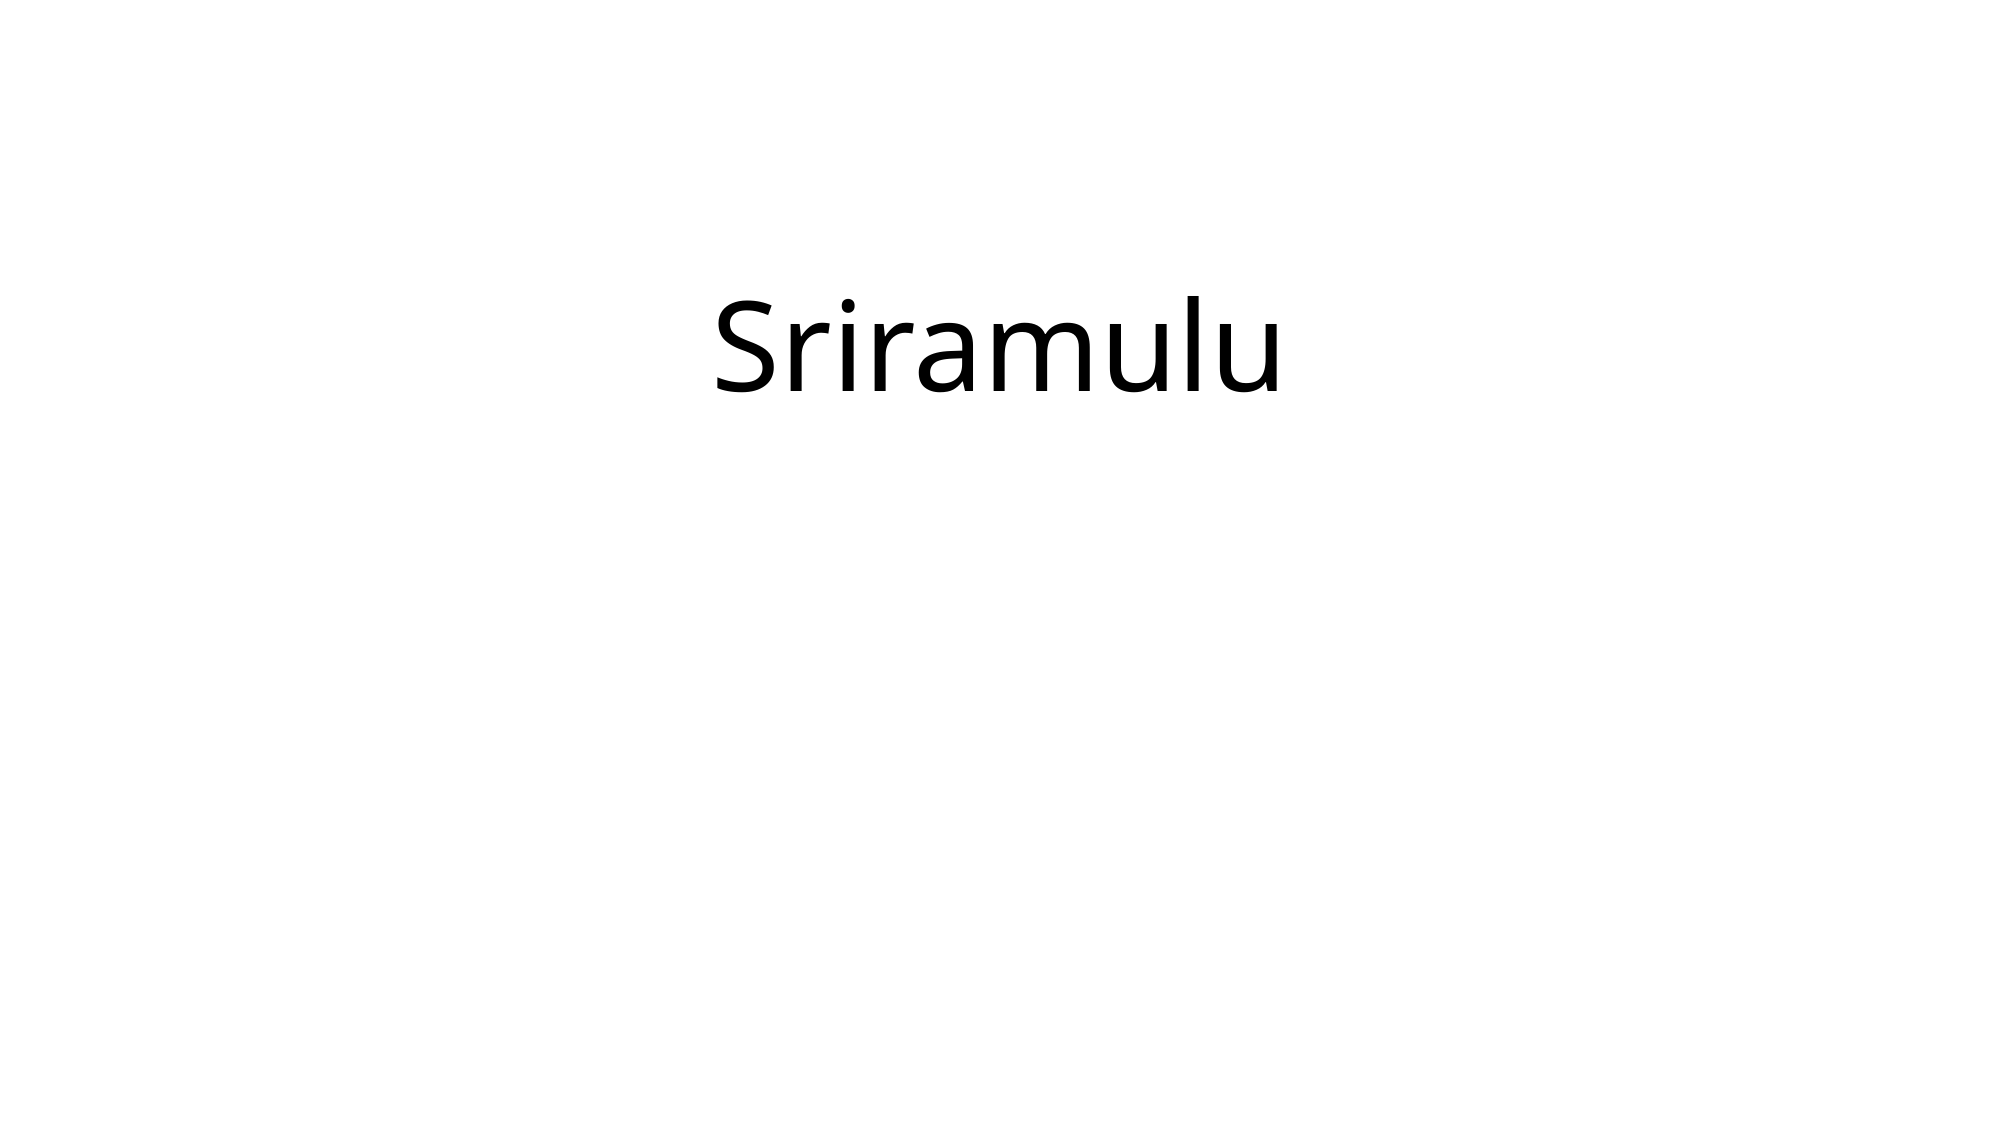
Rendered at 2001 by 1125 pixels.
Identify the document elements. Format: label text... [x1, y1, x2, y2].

title Sriramulu [249, 184, 1750, 576]
